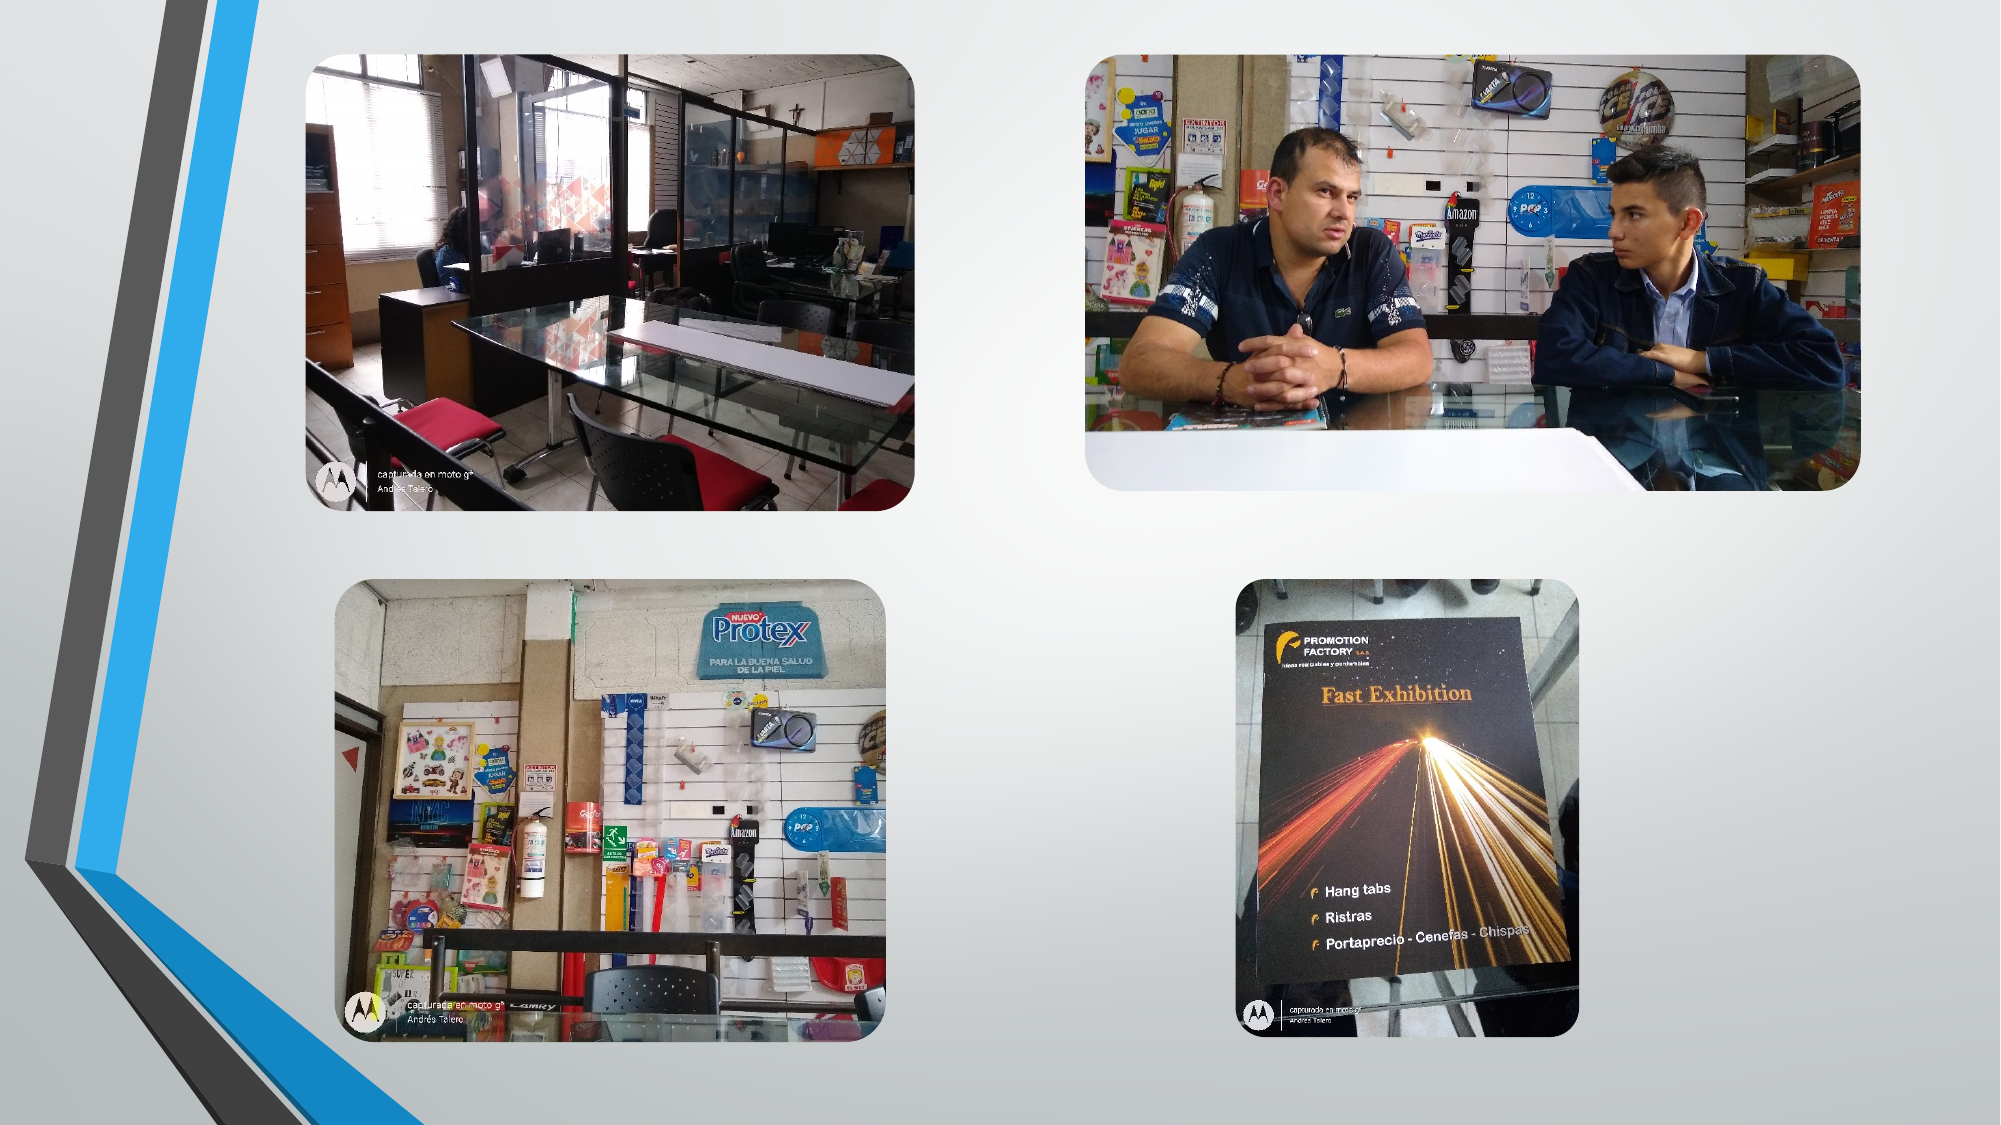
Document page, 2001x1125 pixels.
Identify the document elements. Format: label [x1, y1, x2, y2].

picture [1084, 54, 1861, 492]
picture [1235, 578, 1580, 1038]
picture [305, 54, 915, 512]
picture [334, 578, 886, 1043]
